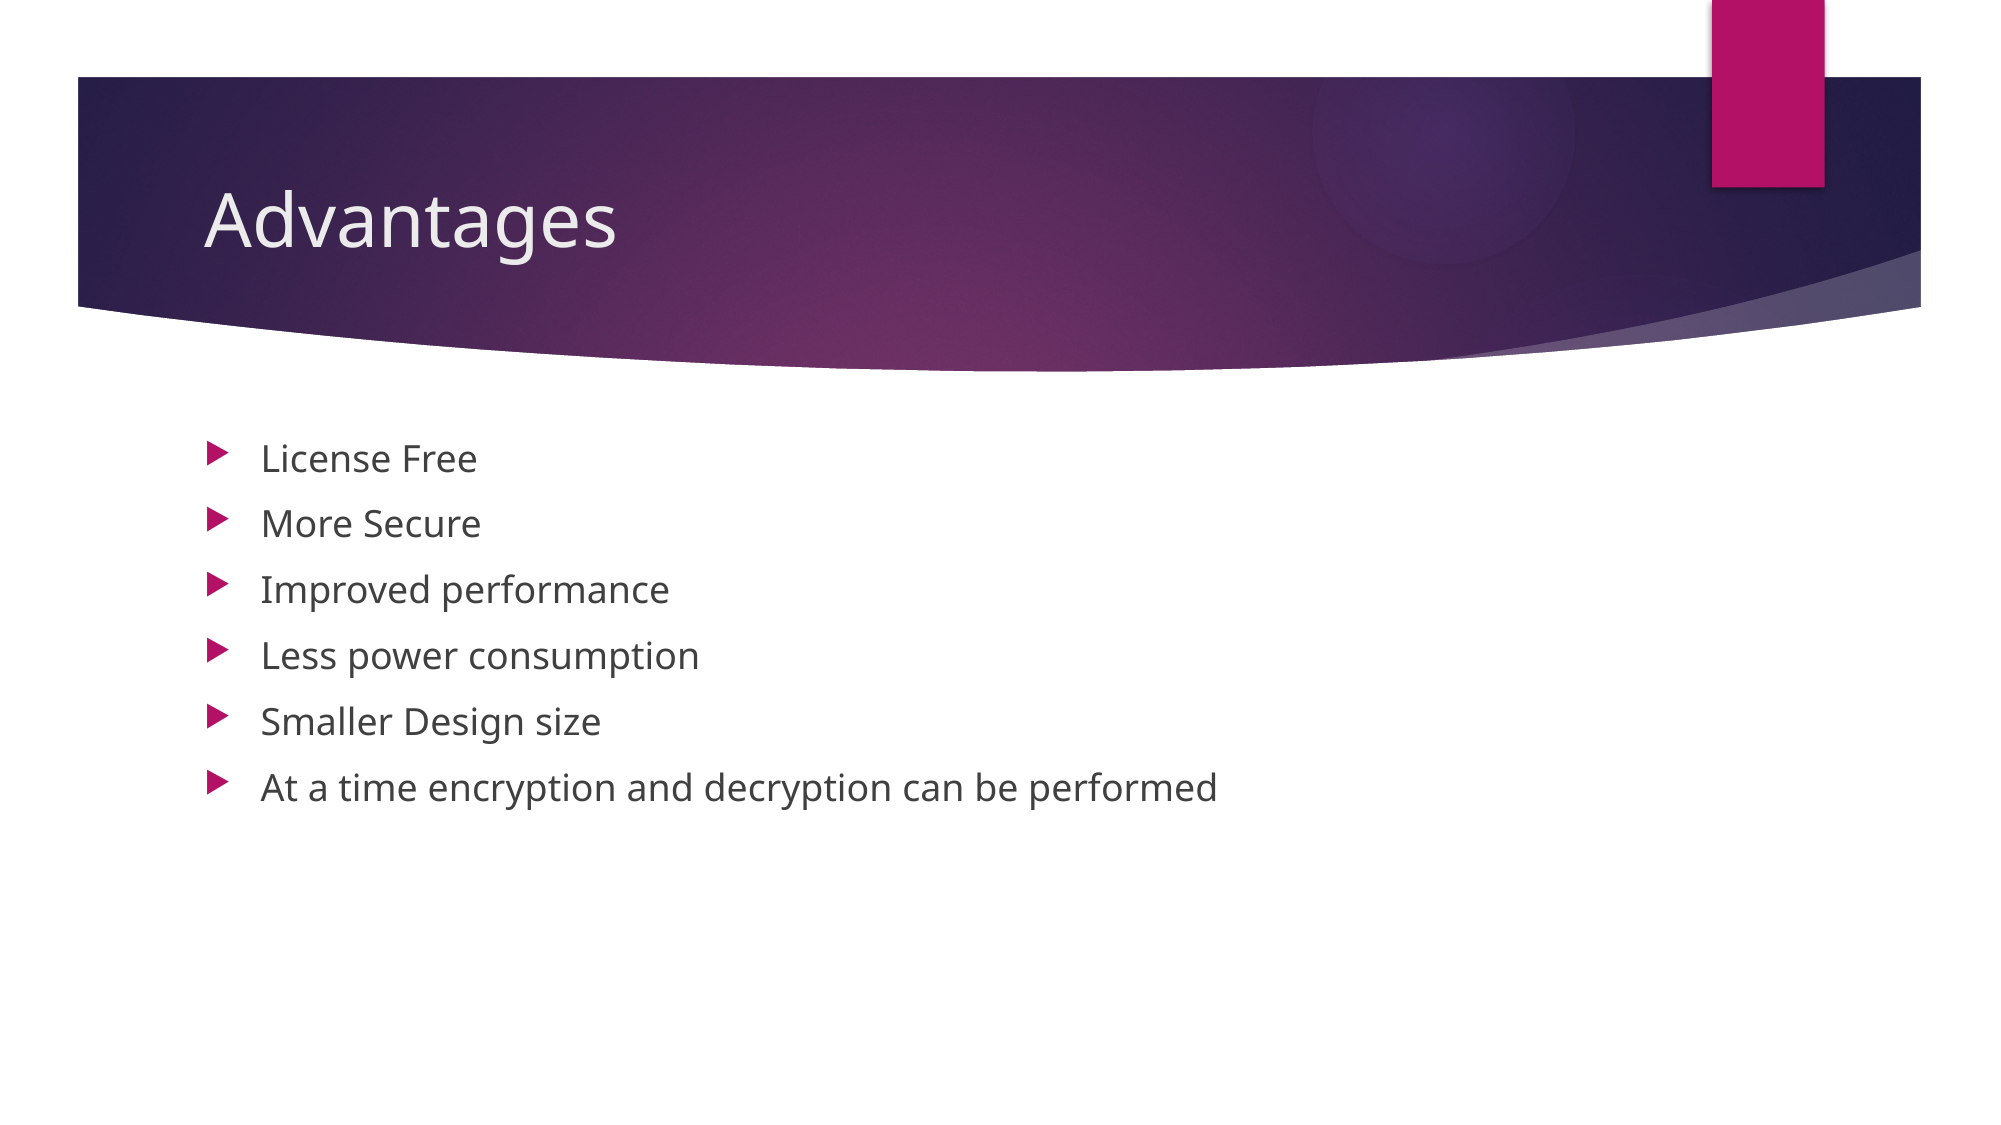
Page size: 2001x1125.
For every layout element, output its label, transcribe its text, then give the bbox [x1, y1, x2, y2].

title Advantages [189, 159, 1627, 276]
list License Free More Secure Improved performance Less power consumption Smaller Design size At a time encryption and decryption can be performed [189, 427, 1638, 988]
